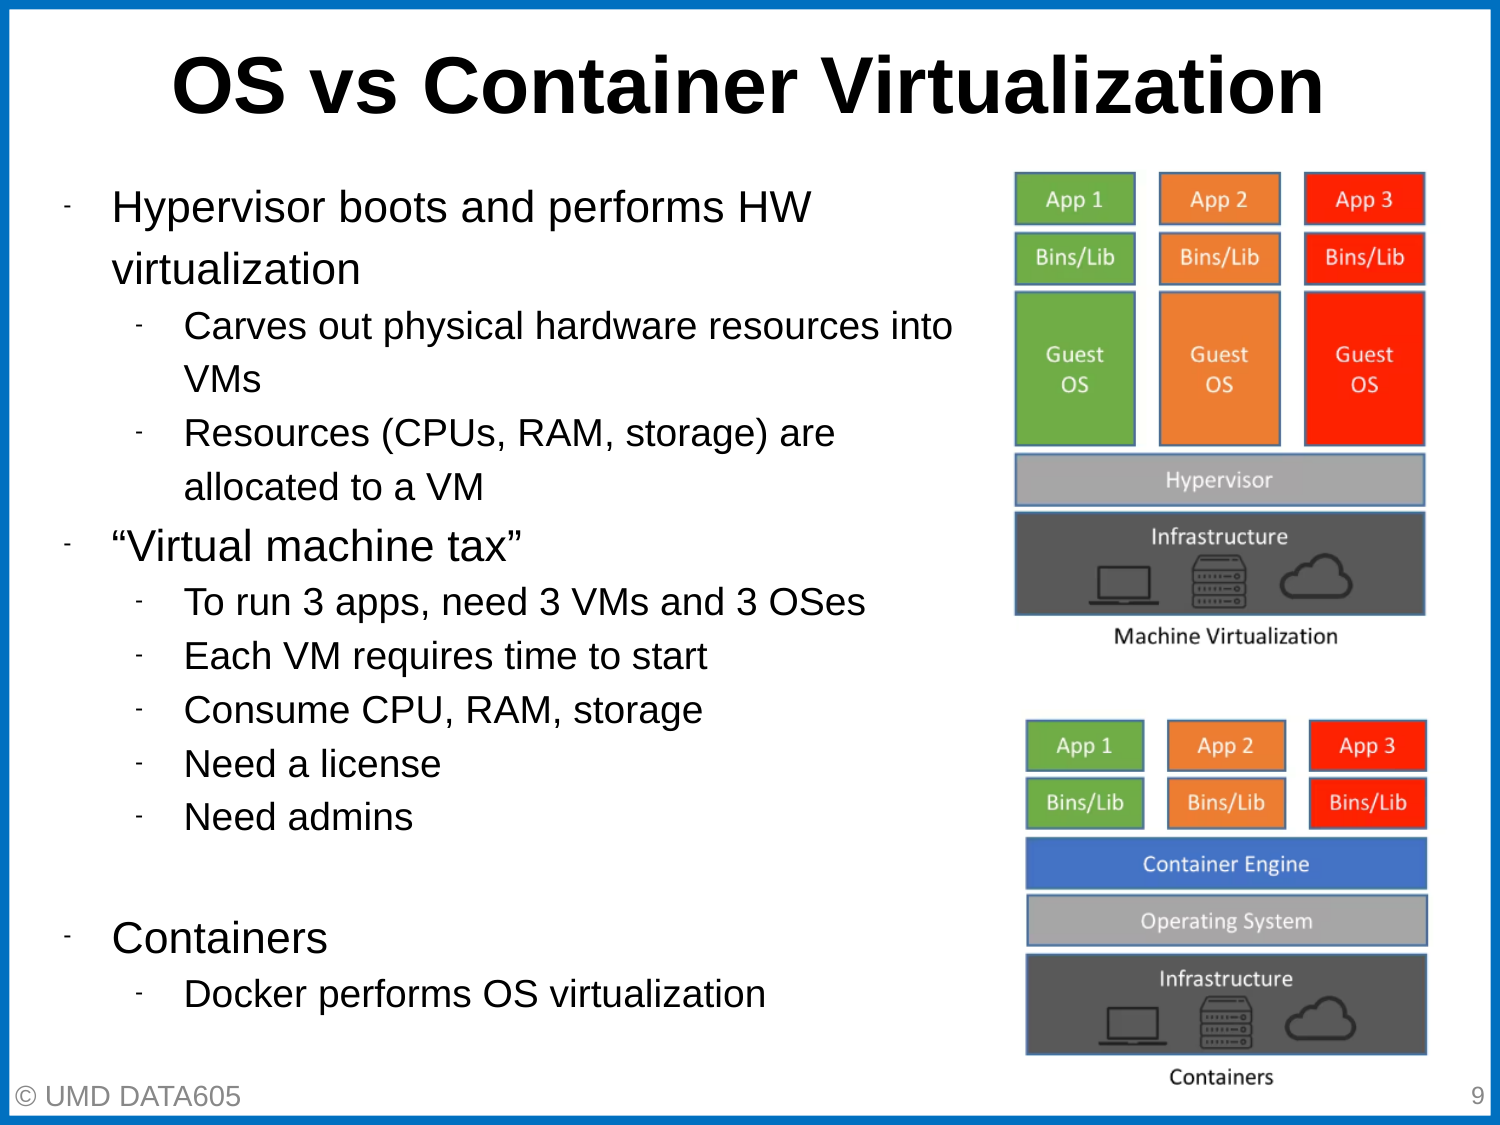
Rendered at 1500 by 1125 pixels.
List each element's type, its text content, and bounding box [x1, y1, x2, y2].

picture [980, 149, 1448, 657]
slide_number ‹#› [1149, 1065, 1500, 1125]
picture [1009, 693, 1446, 1098]
list Hypervisor boots and performs HW virtualization Carves out physical hardware resources into VMs Resources (CPUs, RAM, storage) are allocated to a VM “Virtual machine tax” To run 3 apps, need 3 VMs and 3 OSes Each VM requires time to start Consume CPU, RAM, storage Need a license Need admins Containers Docker performs OS virtualization [24, 162, 973, 1025]
title OS vs Container Virtualization [24, 24, 1475, 138]
